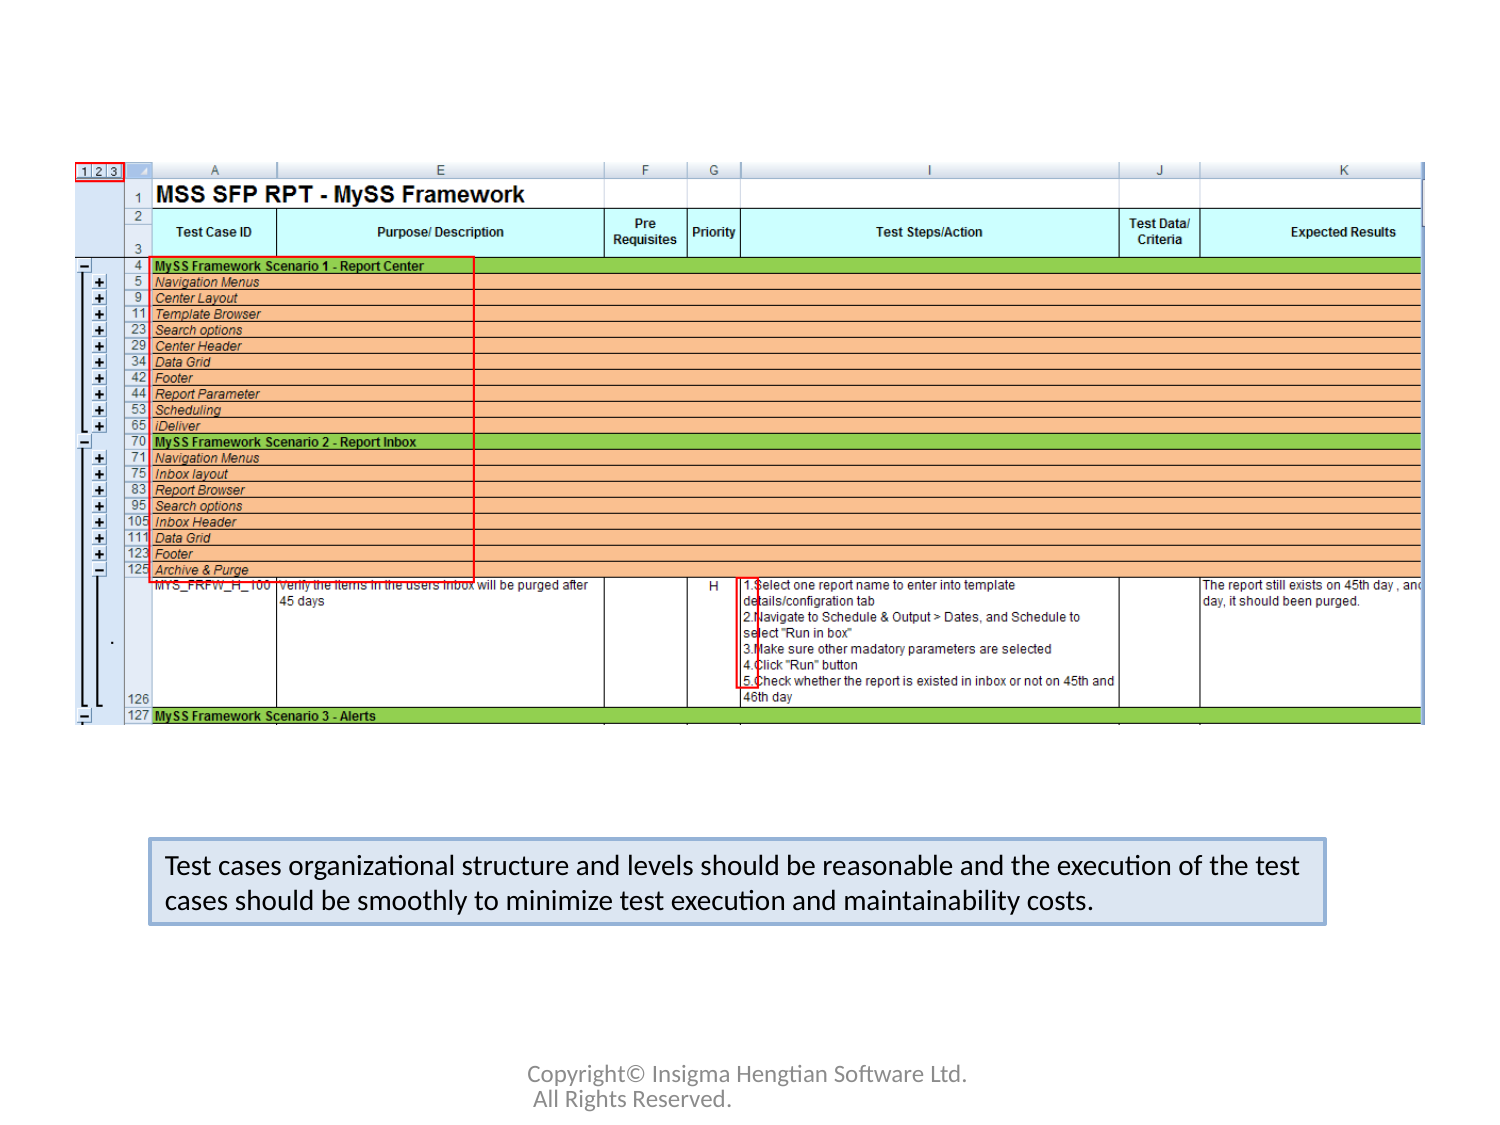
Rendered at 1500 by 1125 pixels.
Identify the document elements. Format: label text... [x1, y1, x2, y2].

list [74, 162, 1426, 725]
footer Copyright© Insigma Hengtian Software Ltd. All Rights Reserved. [512, 1042, 988, 1103]
text_box Test cases organizational structure and levels should be reasonable and the execution of the test cases should be smoothly to minimize test execution and maintainability costs. [148, 837, 1327, 926]
